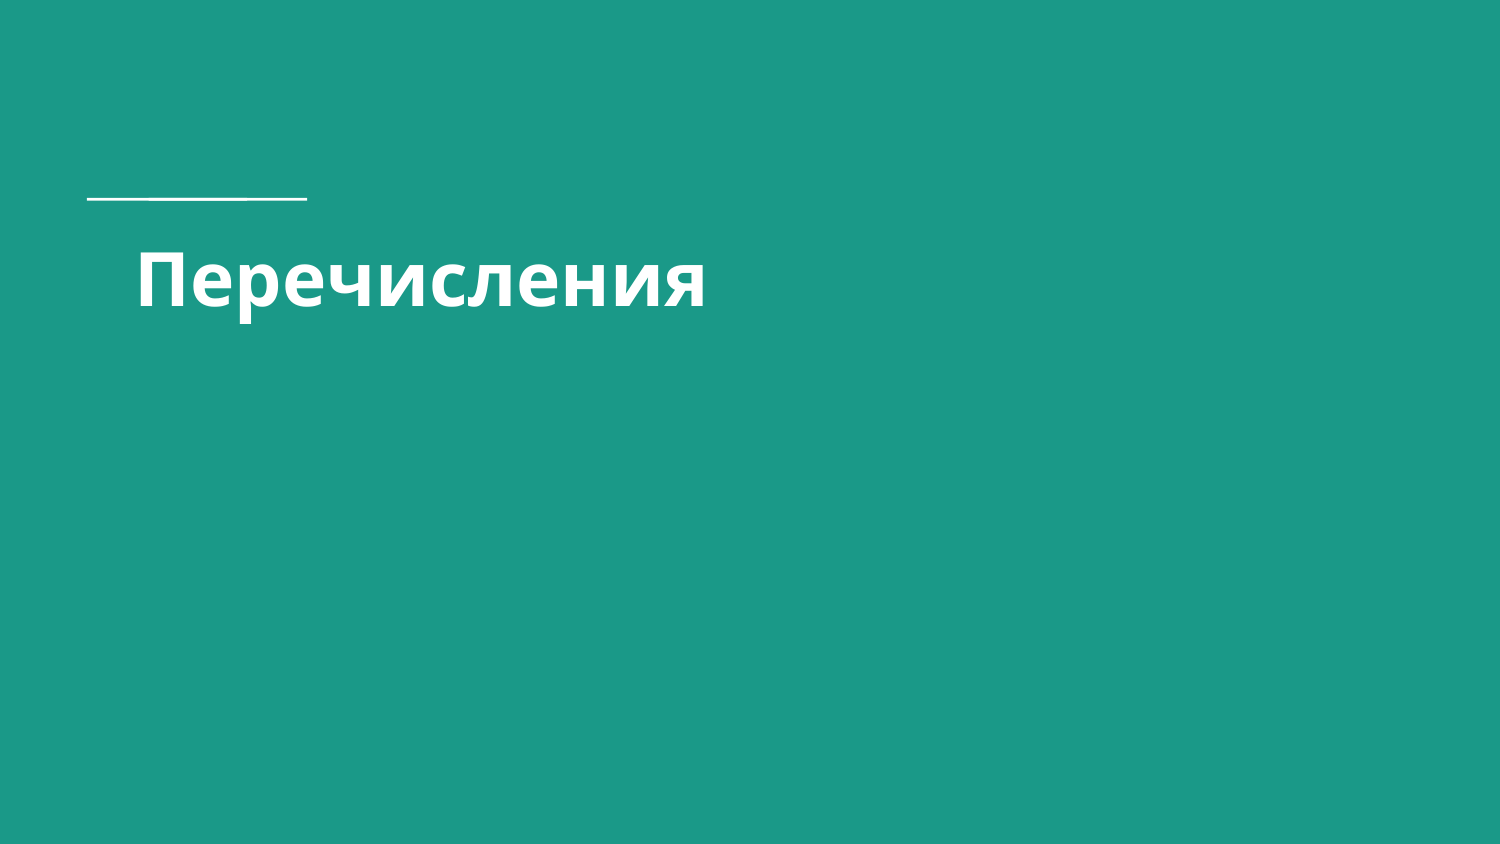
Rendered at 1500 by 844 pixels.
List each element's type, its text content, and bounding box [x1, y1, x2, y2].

title Перечисления [119, 216, 1381, 466]
